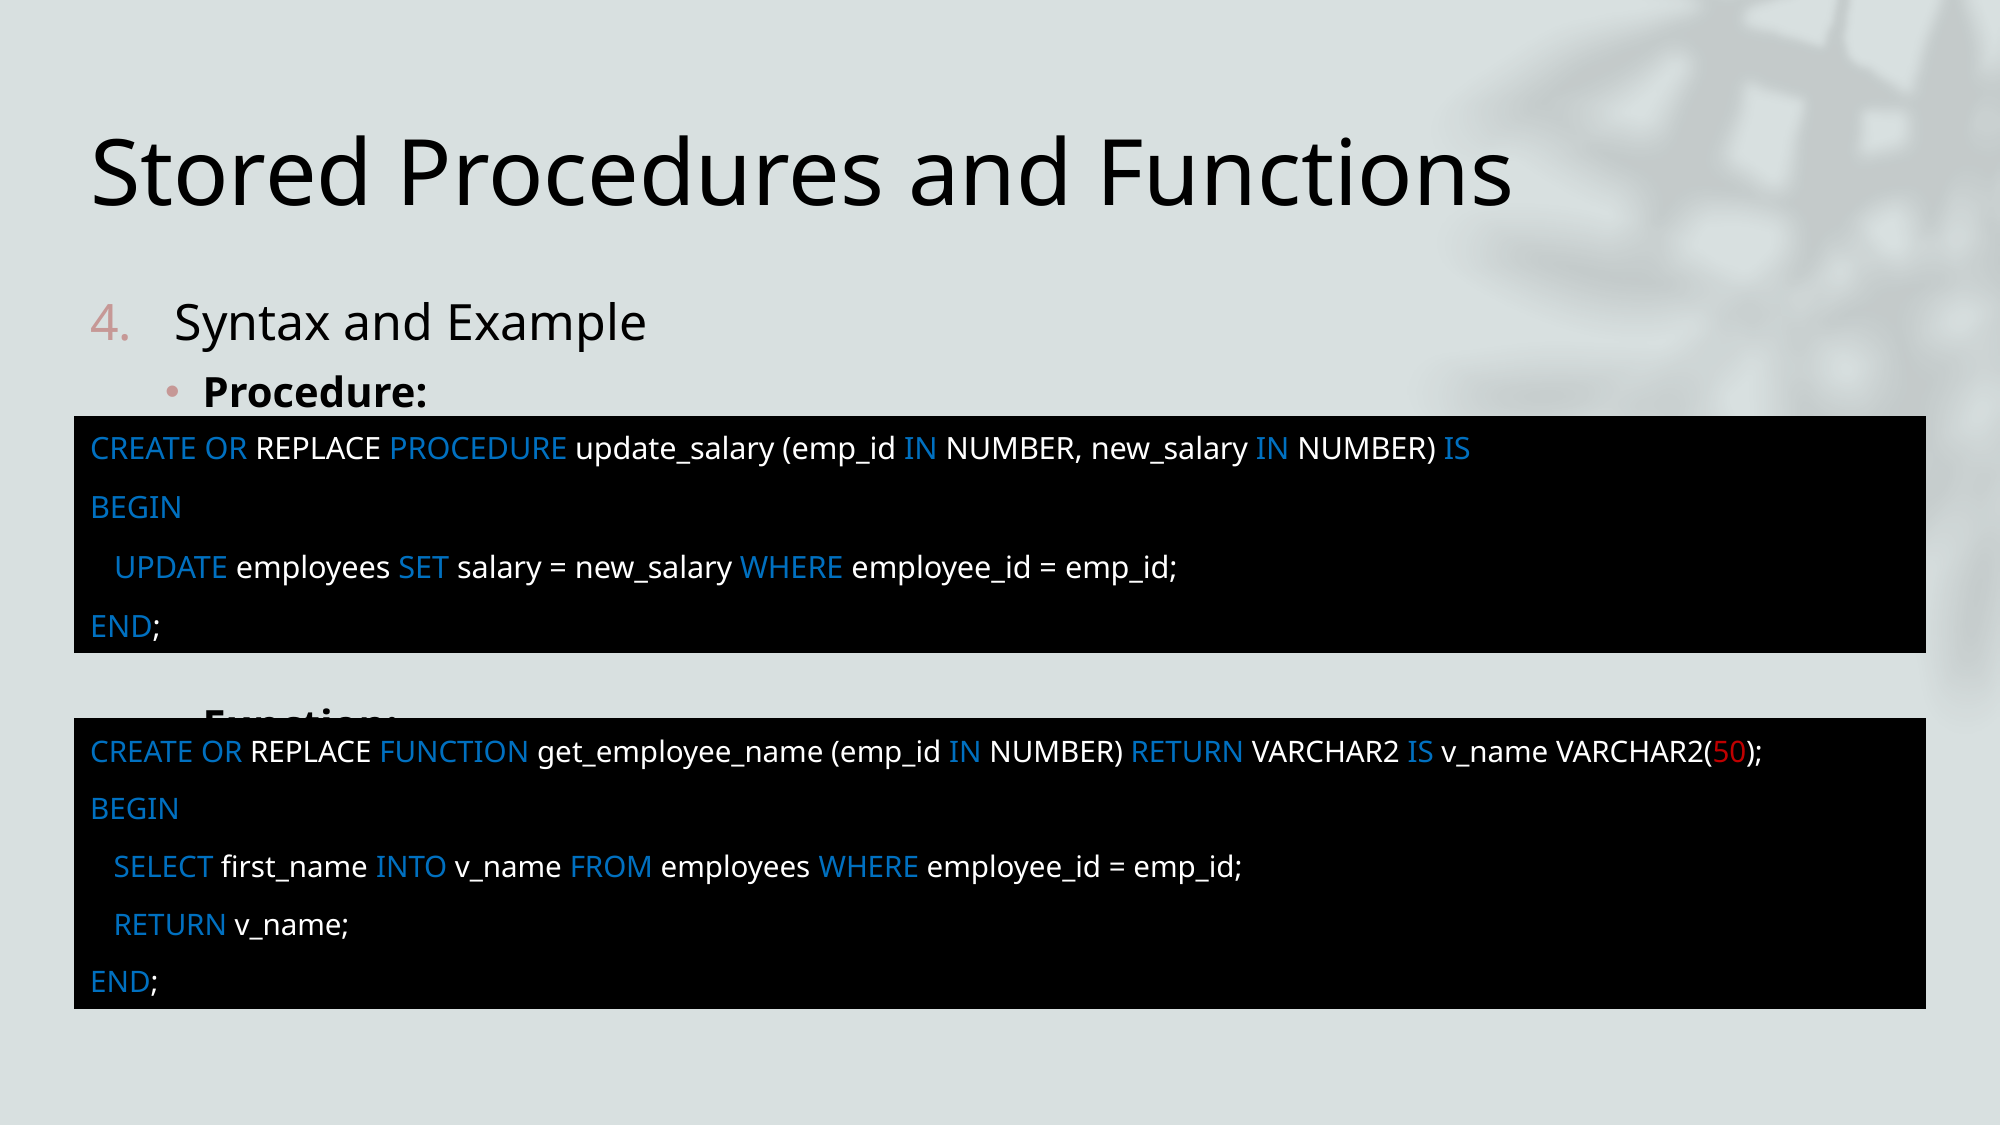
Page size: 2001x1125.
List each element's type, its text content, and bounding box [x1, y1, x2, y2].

list Syntax and Example Procedure: Function: [75, 277, 1925, 416]
text_box CREATE OR REPLACE FUNCTION get_employee_name (emp_id IN NUMBER) RETURN VARCHAR2 IS v_name VARCHAR2(50); BEGIN SELECT first_name INTO v_name FROM employees WHERE employee_id = emp_id; RETURN v_name; END; [74, 718, 1926, 1009]
title Stored Procedures and Functions [75, 60, 1863, 277]
list Syntax and Example Procedure: Function: [75, 653, 1925, 718]
text_box CREATE OR REPLACE PROCEDURE update_salary (emp_id IN NUMBER, new_salary IN NUMBER) IS BEGIN UPDATE employees SET salary = new_salary WHERE employee_id = emp_id; END; [74, 416, 1926, 653]
